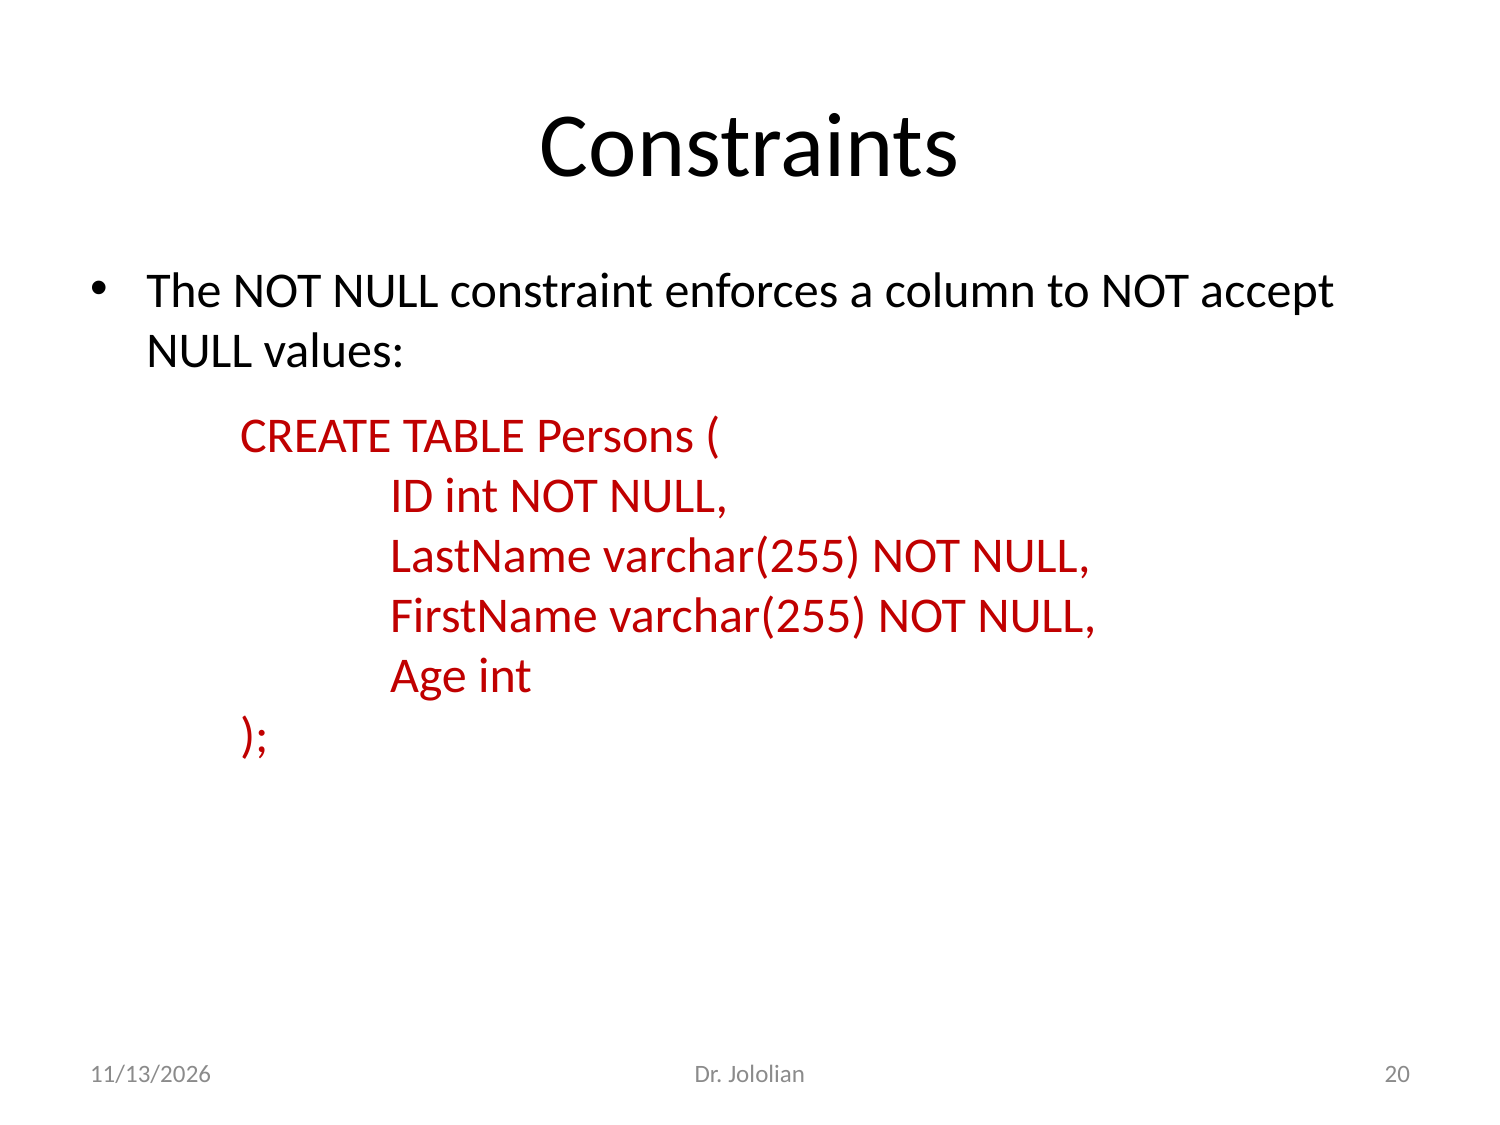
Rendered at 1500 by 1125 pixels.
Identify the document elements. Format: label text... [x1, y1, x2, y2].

footer Dr. Jololian [512, 1042, 988, 1103]
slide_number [75, 1042, 425, 1103]
title Constraints [75, 75, 1425, 205]
list The NOT NULL constraint enforces a column to NOT accept NULL values: CREATE TABLE Persons ( ID int NOT NULL, LastName varchar(255) NOT NULL, FirstName varchar(255) NOT NULL, Age int ); [75, 249, 1425, 1043]
slide_number 20 [1074, 1042, 1425, 1103]
